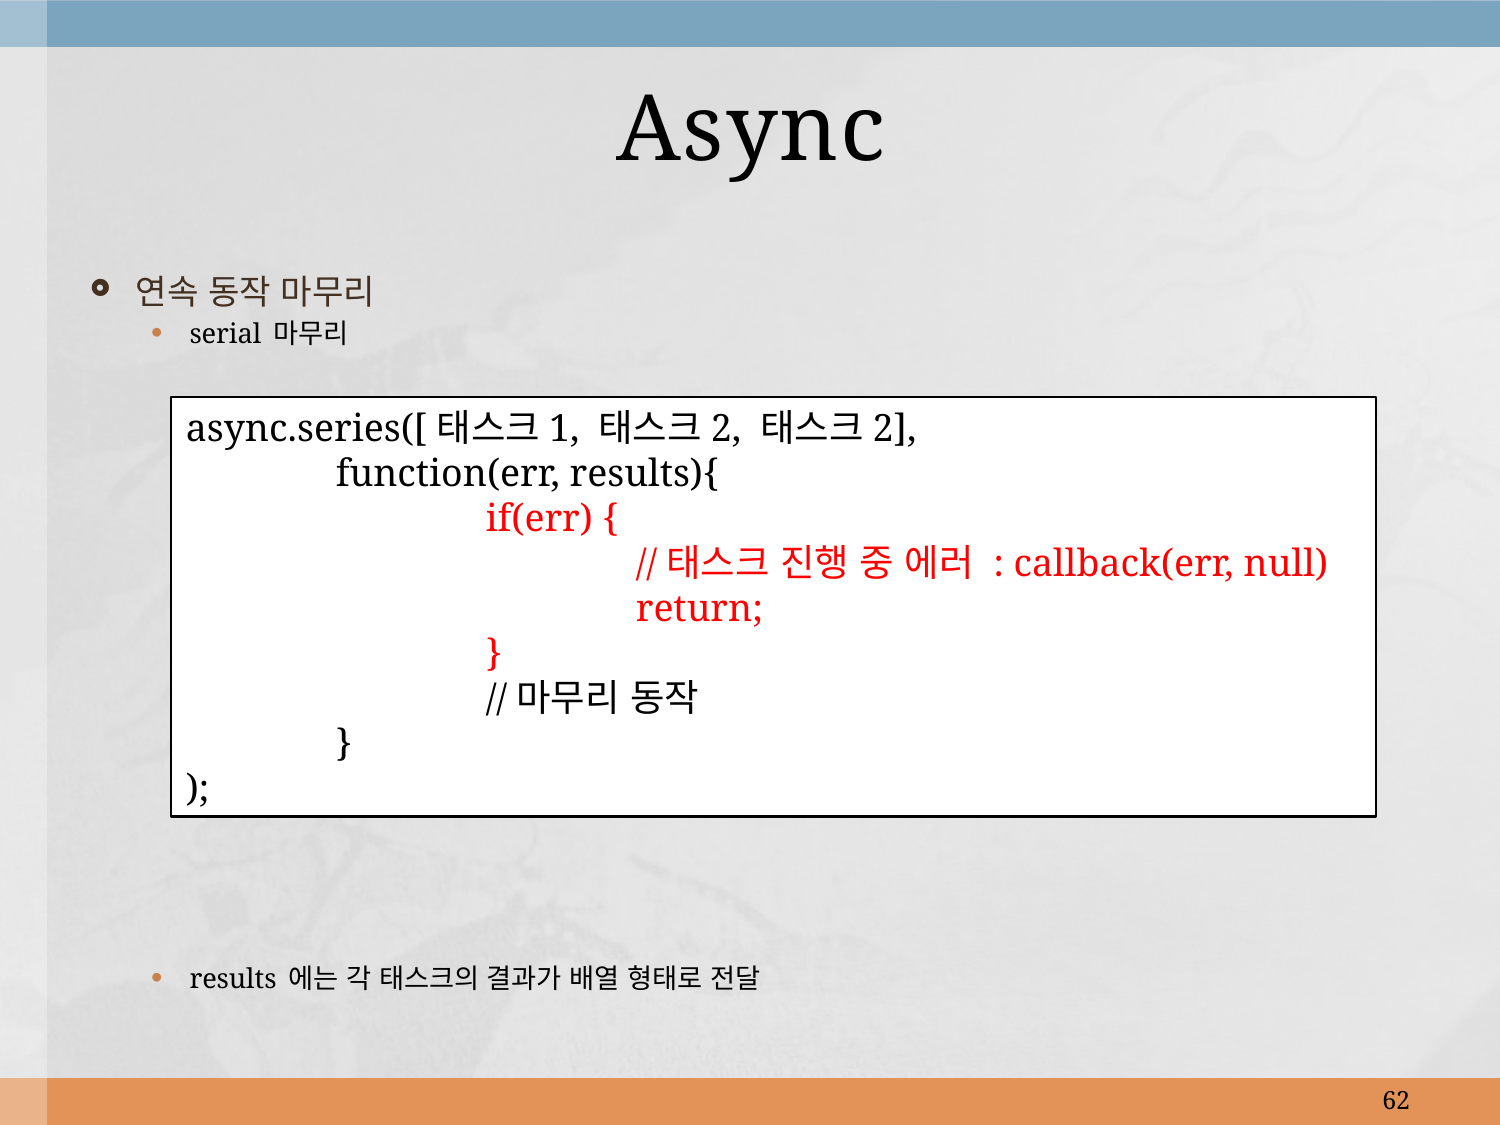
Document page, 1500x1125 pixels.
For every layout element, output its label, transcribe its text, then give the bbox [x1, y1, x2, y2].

title Async [49, 46, 1454, 202]
text_box async.series([태스크1, 태스크2, 태스크2], function(err, results){ if(err) { //태스크 진행 중 에러 : callback(err, null) return; } //마무리 동작 } ); [170, 396, 1377, 818]
list 연속 동작 마무리 serial 마무리 results 에는 각 태스크의 결과가 배열 형태로 전달 [75, 262, 1425, 1005]
slide_number 62 [1074, 1078, 1425, 1125]
